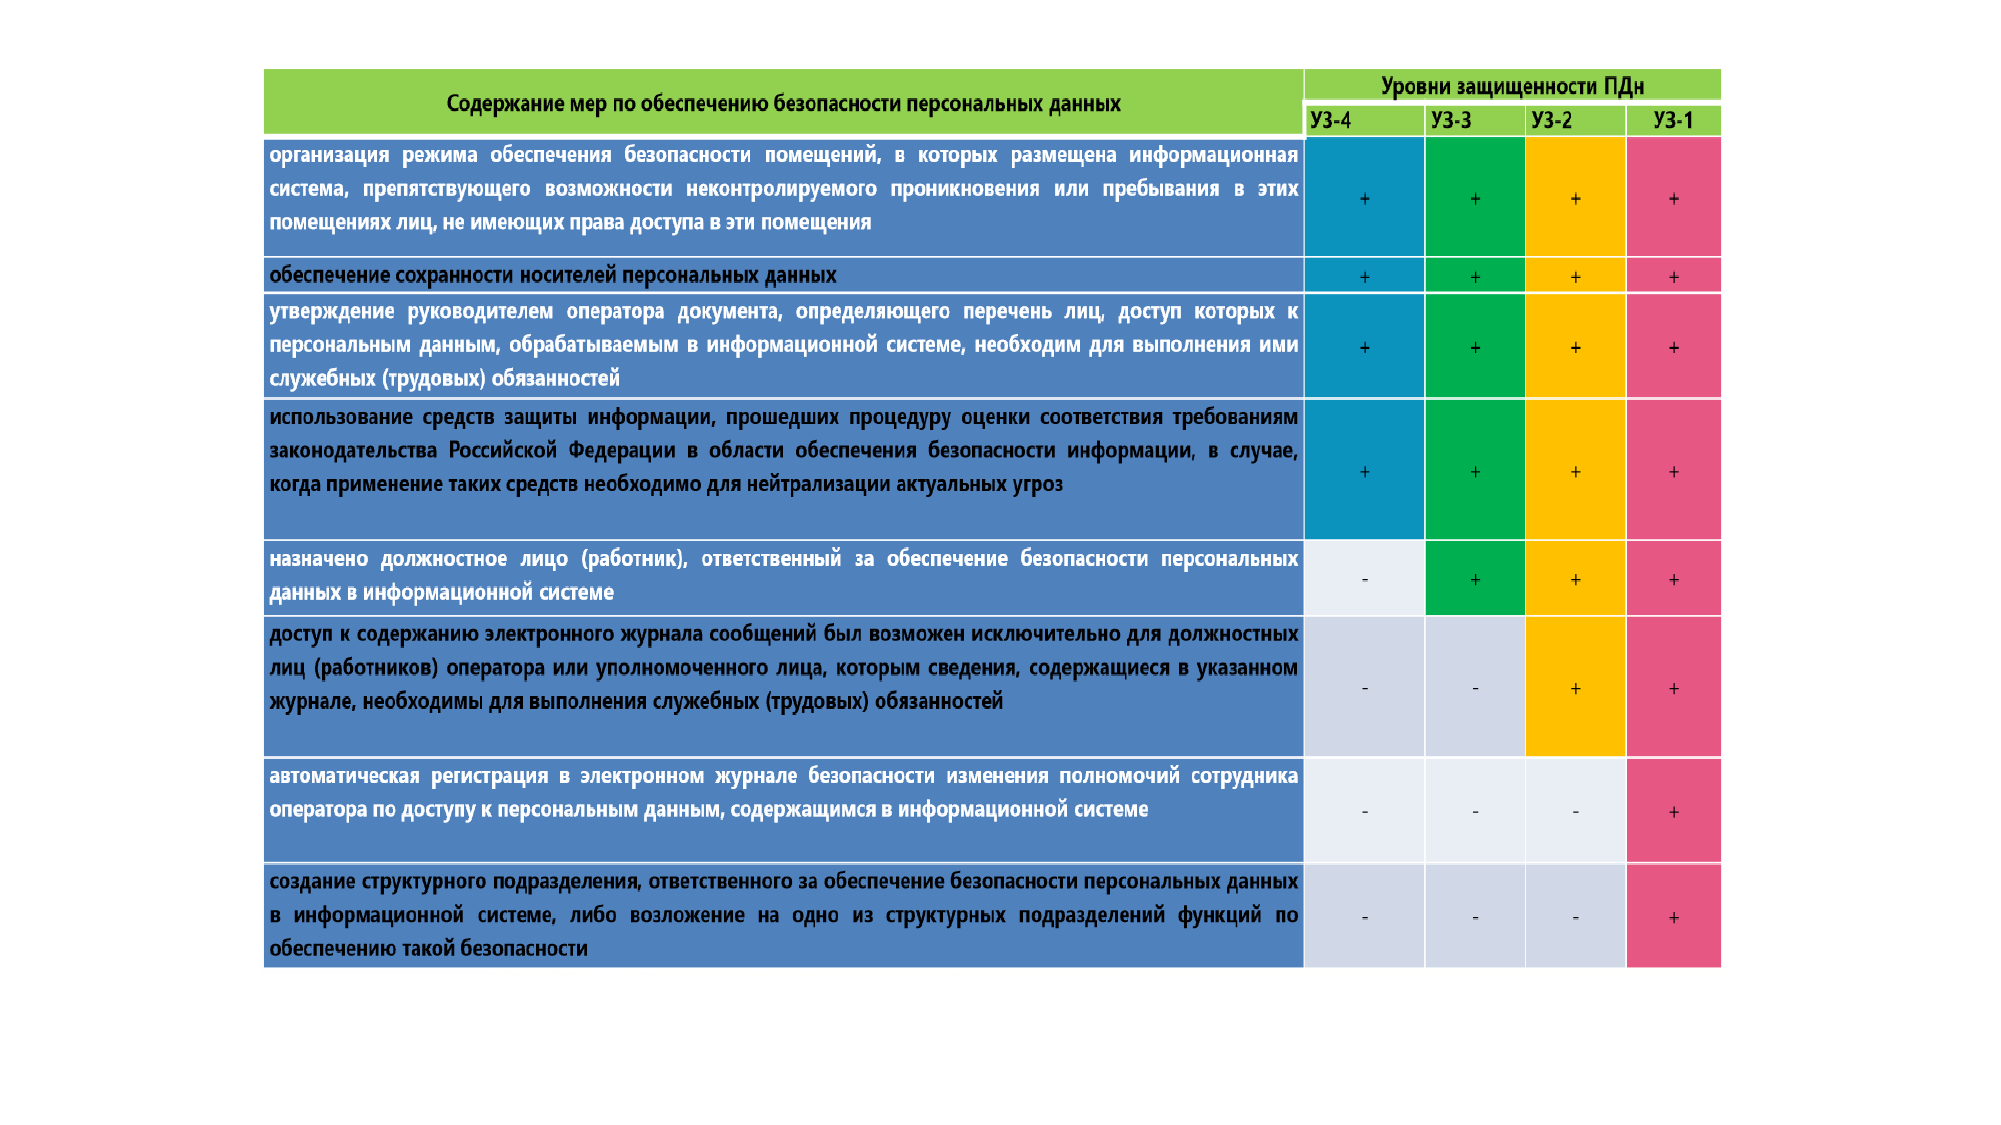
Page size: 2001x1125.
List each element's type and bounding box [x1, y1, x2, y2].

picture [260, 66, 1725, 975]
